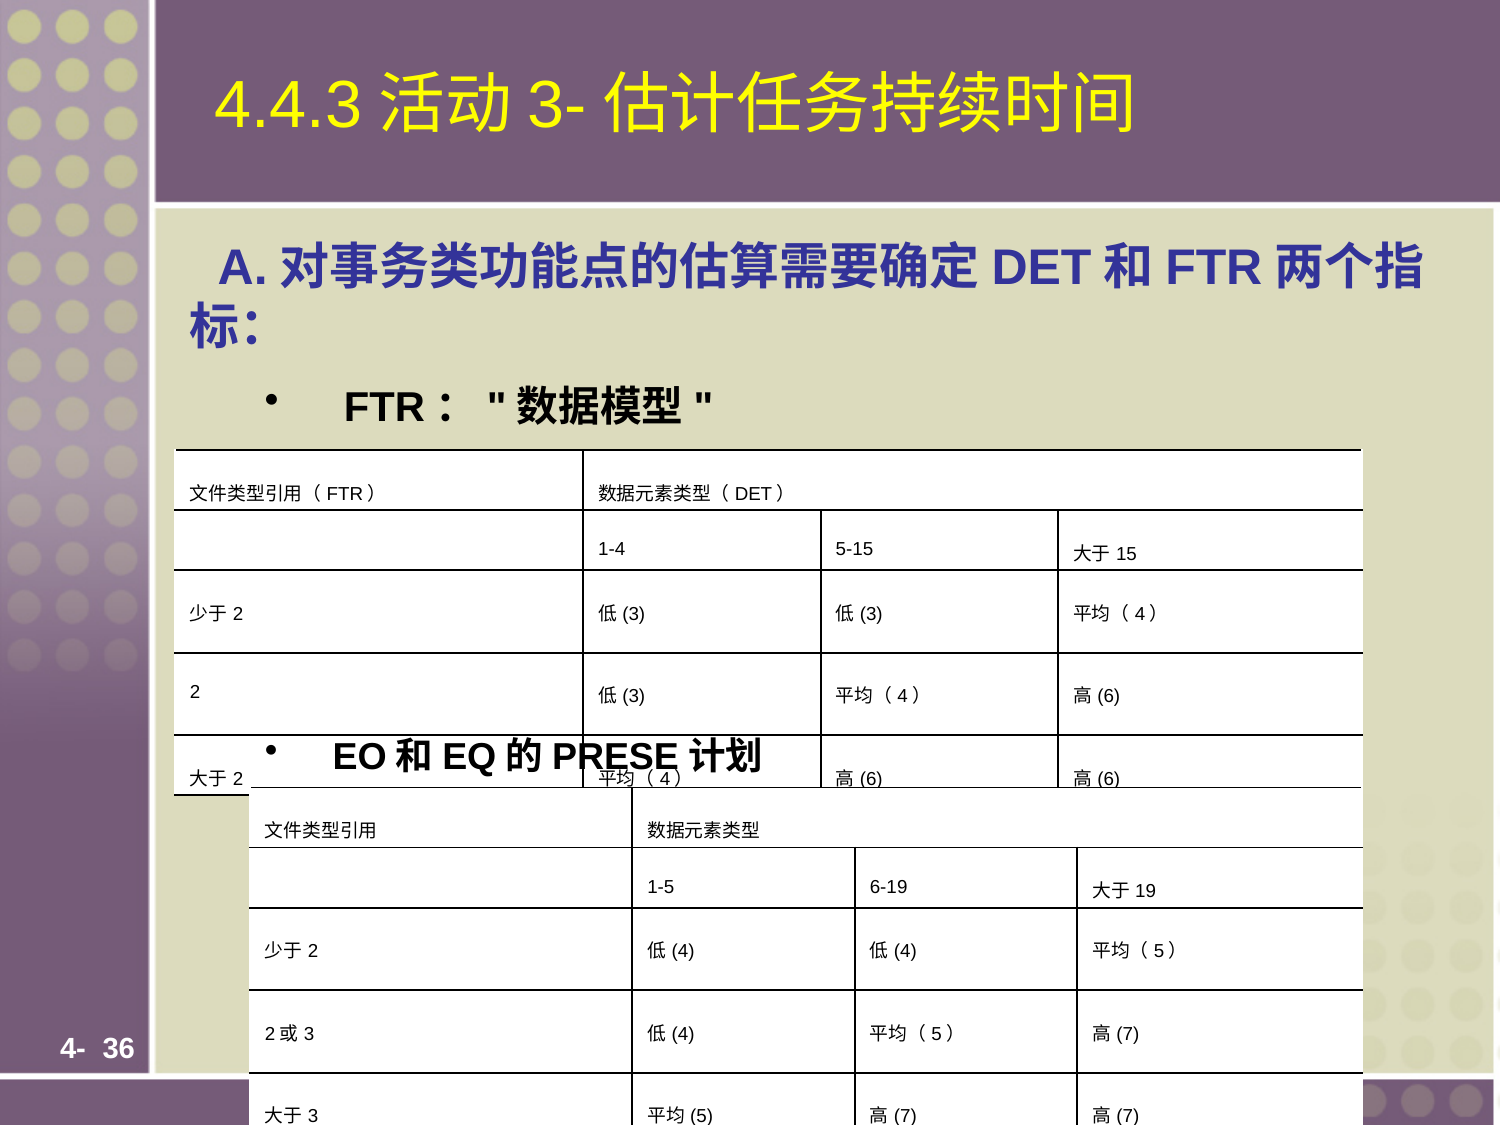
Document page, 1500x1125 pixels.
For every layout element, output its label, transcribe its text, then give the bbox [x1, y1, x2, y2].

table_header 文件类型引用 [251, 788, 631, 847]
table_cell 高(7) [856, 1074, 1076, 1125]
text_box EO和EQ的PRESE计划 [249, 724, 888, 785]
table_cell 平均（4） [1059, 571, 1361, 652]
table_cell 平均（4） [822, 654, 1057, 734]
table_header 文件类型引用（FTR） [176, 451, 582, 509]
table_cell 高(6) [1059, 654, 1361, 734]
table_cell 1-5 [633, 848, 854, 907]
table_cell 低(3) [584, 654, 820, 724]
picture [0, 0, 1500, 1125]
table_header 数据元素类型 [633, 788, 1361, 847]
table_cell 6-19 [856, 848, 1076, 907]
table_cell 平均（5） [856, 991, 1076, 1072]
table_cell 高(7) [1078, 991, 1361, 1072]
title 4.4.3活动3-估计任务持续时间 [162, 4, 1500, 208]
slide_number 4- [0, 1021, 151, 1101]
table_cell 2或3 [251, 991, 631, 1072]
table_cell 低(3) [584, 571, 820, 652]
table_cell 大于3 [251, 1074, 631, 1125]
table_cell 5-15 [822, 511, 1057, 569]
table_cell 平均（5） [1078, 909, 1361, 989]
table_cell [251, 848, 631, 907]
table_cell 1-4 [584, 511, 820, 569]
table_cell 低(4) [633, 991, 854, 1072]
table_cell 高(6) [822, 736, 1057, 787]
table_cell 平均(5) [633, 1074, 854, 1125]
table_cell 大于15 [1059, 511, 1361, 569]
table_cell 大于2 [176, 736, 582, 794]
table_cell 2 [176, 654, 582, 734]
table_cell 低(4) [856, 909, 1076, 989]
table_header 数据元素类型（DET） [584, 451, 1361, 509]
table_cell 高(7) [1078, 1074, 1361, 1125]
table_cell 少于2 [251, 909, 631, 989]
table_cell 低(4) [633, 909, 854, 989]
table_cell [176, 511, 582, 569]
text_box A.对事务类功能点的估算需要确定DET和FTR两个指标： FTR："数据模型" 不对。 [174, 227, 1463, 512]
table_cell 高(6) [1059, 736, 1361, 787]
table_cell 低(3) [822, 571, 1057, 652]
table_cell 少于2 [176, 571, 582, 652]
table_cell 大于19 [1078, 848, 1361, 907]
